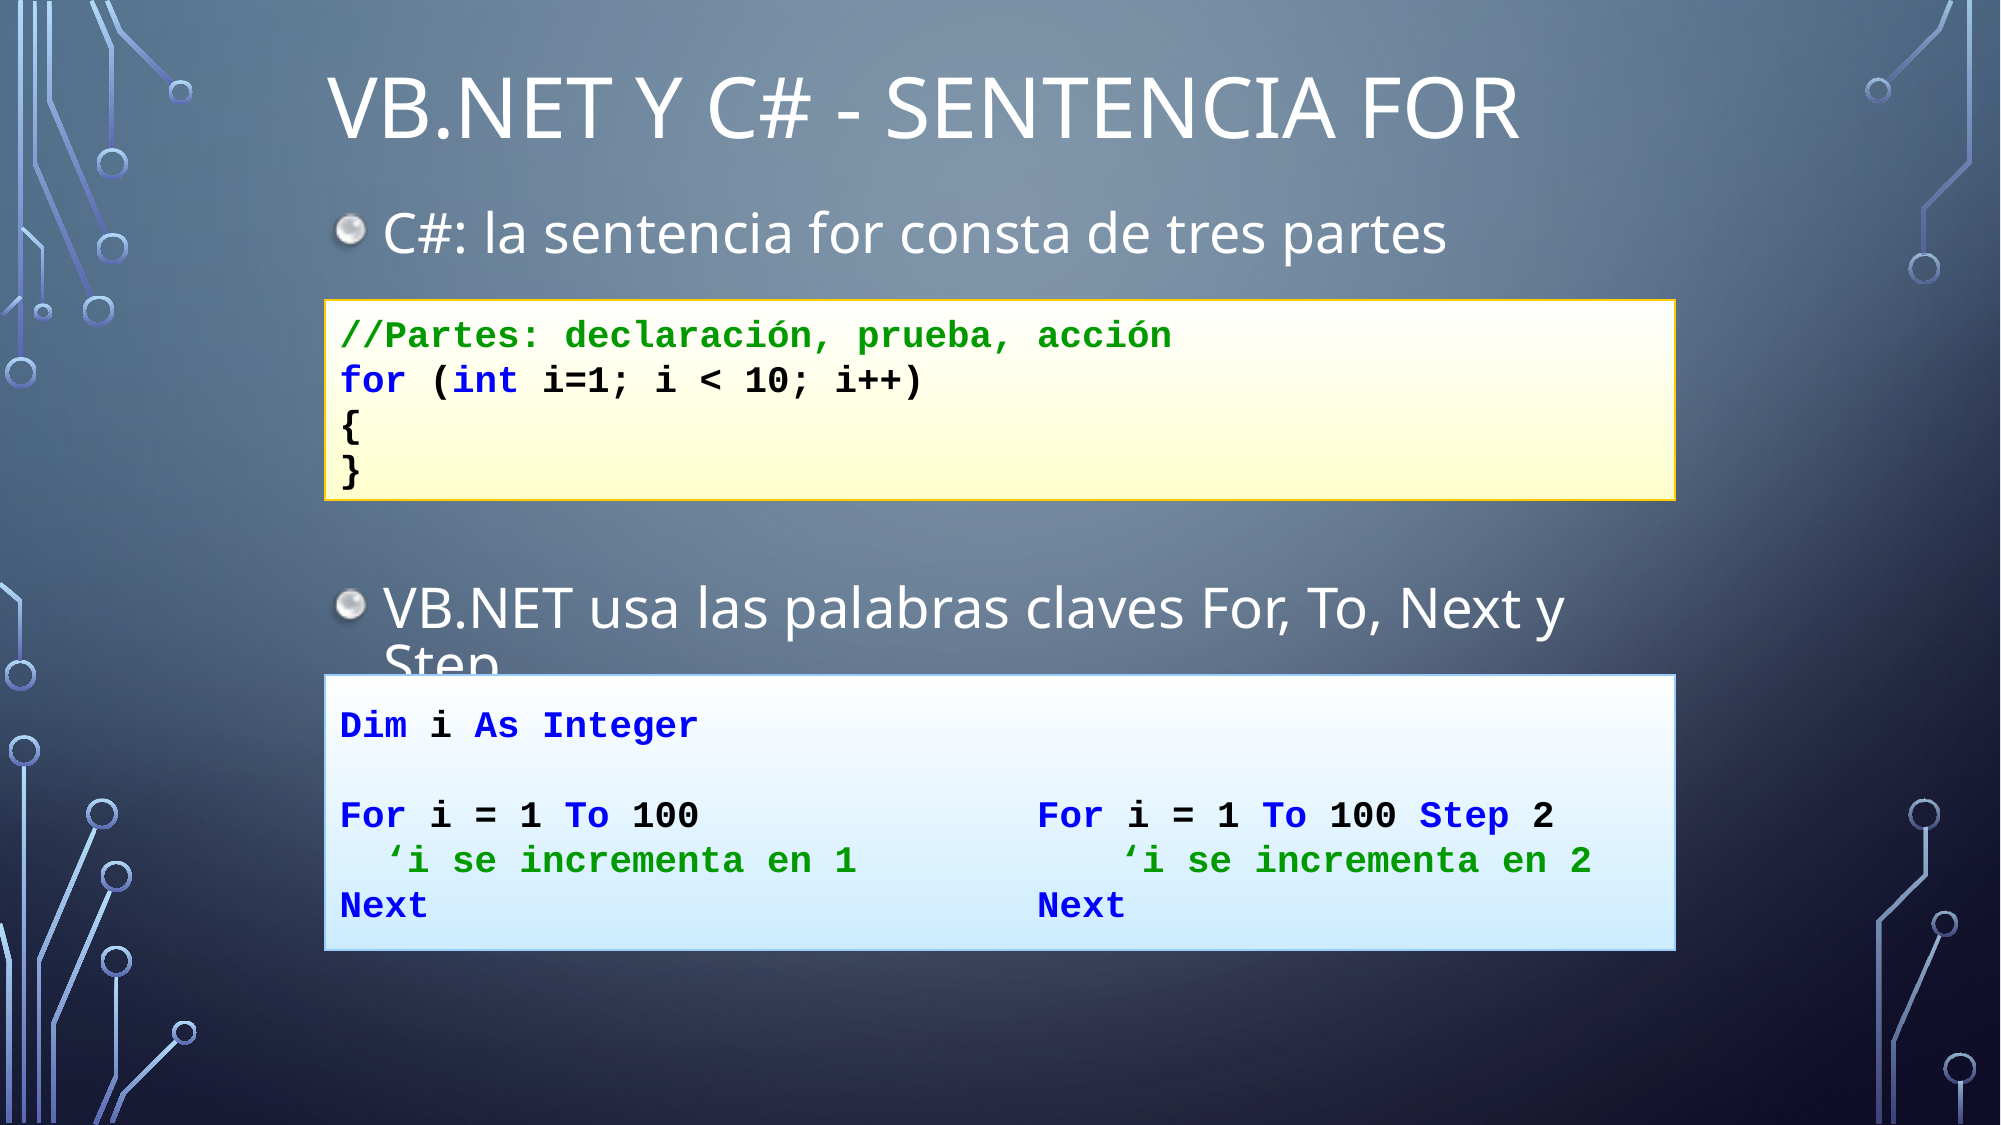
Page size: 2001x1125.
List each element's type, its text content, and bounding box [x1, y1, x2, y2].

text_box Dim i As Integer For i = 1 To 100 For i = 1 To 100 Step 2 ‘i se incrementa en 1 ‘i se incrementa en 2 Next Next [324, 675, 1675, 950]
text_box //Partes: declaración, prueba, acción for (int i=1; i < 10; i++) { } [324, 299, 1675, 500]
picture [327, 207, 375, 255]
picture [327, 582, 375, 630]
title VB.NET y C# - Sentencia for [312, 62, 1690, 165]
text_box VB.NET usa las palabras claves For, To, Next y Step [312, 574, 1689, 705]
list C#: la sentencia for consta de tres partes [312, 200, 1689, 273]
